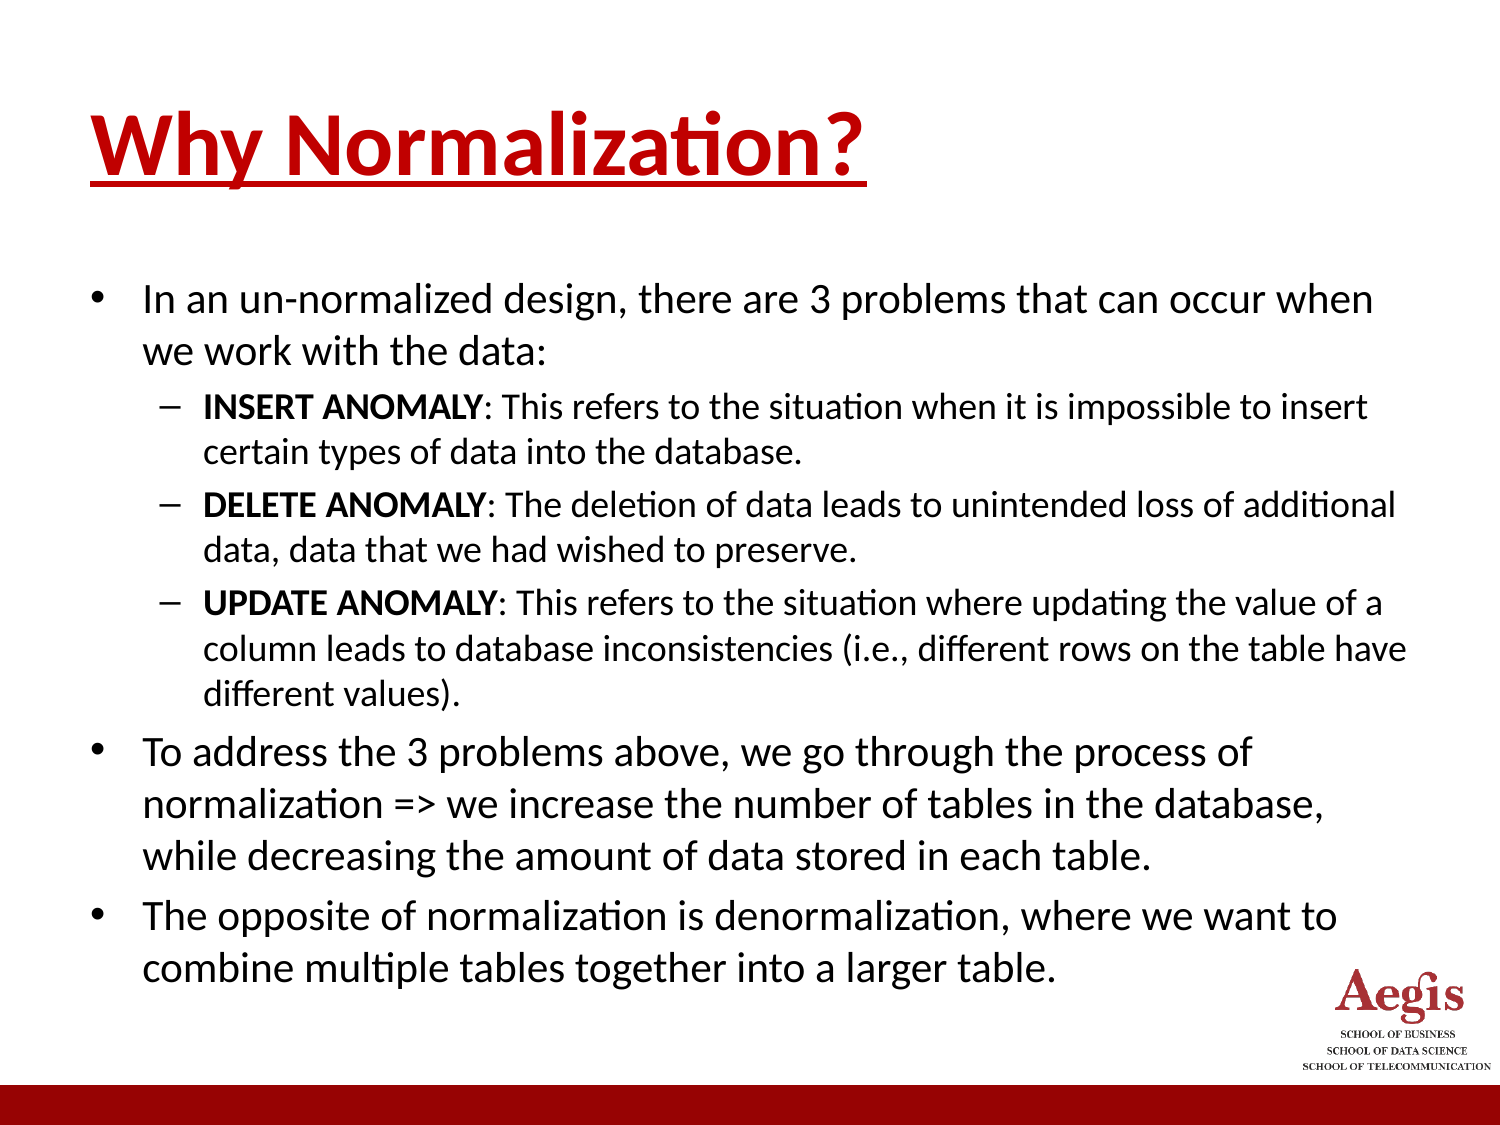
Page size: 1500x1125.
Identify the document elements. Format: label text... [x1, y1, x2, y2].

list In an un-normalized design, there are 3 problems that can occur when we work with the data: INSERT ANOMALY: This refers to the situation when it is impossible to insert certain types of data into the database. DELETE ANOMALY: The deletion of data leads to unintended loss of additional data, data that we had wished to preserve. UPDATE ANOMALY: This refers to the situation where updating the value of a column leads to database inconsistencies (i.e., different rows on the table have different values). To address the 3 problems above, we go through the process of normalization => we increase the number of tables in the database, while decreasing the amount of data stored in each table. The opposite of normalization is denormalization, where we want to combine multiple tables together into a larger table. [75, 262, 1425, 1005]
title Why Normalization? [75, 45, 1425, 233]
picture [1303, 969, 1491, 1070]
